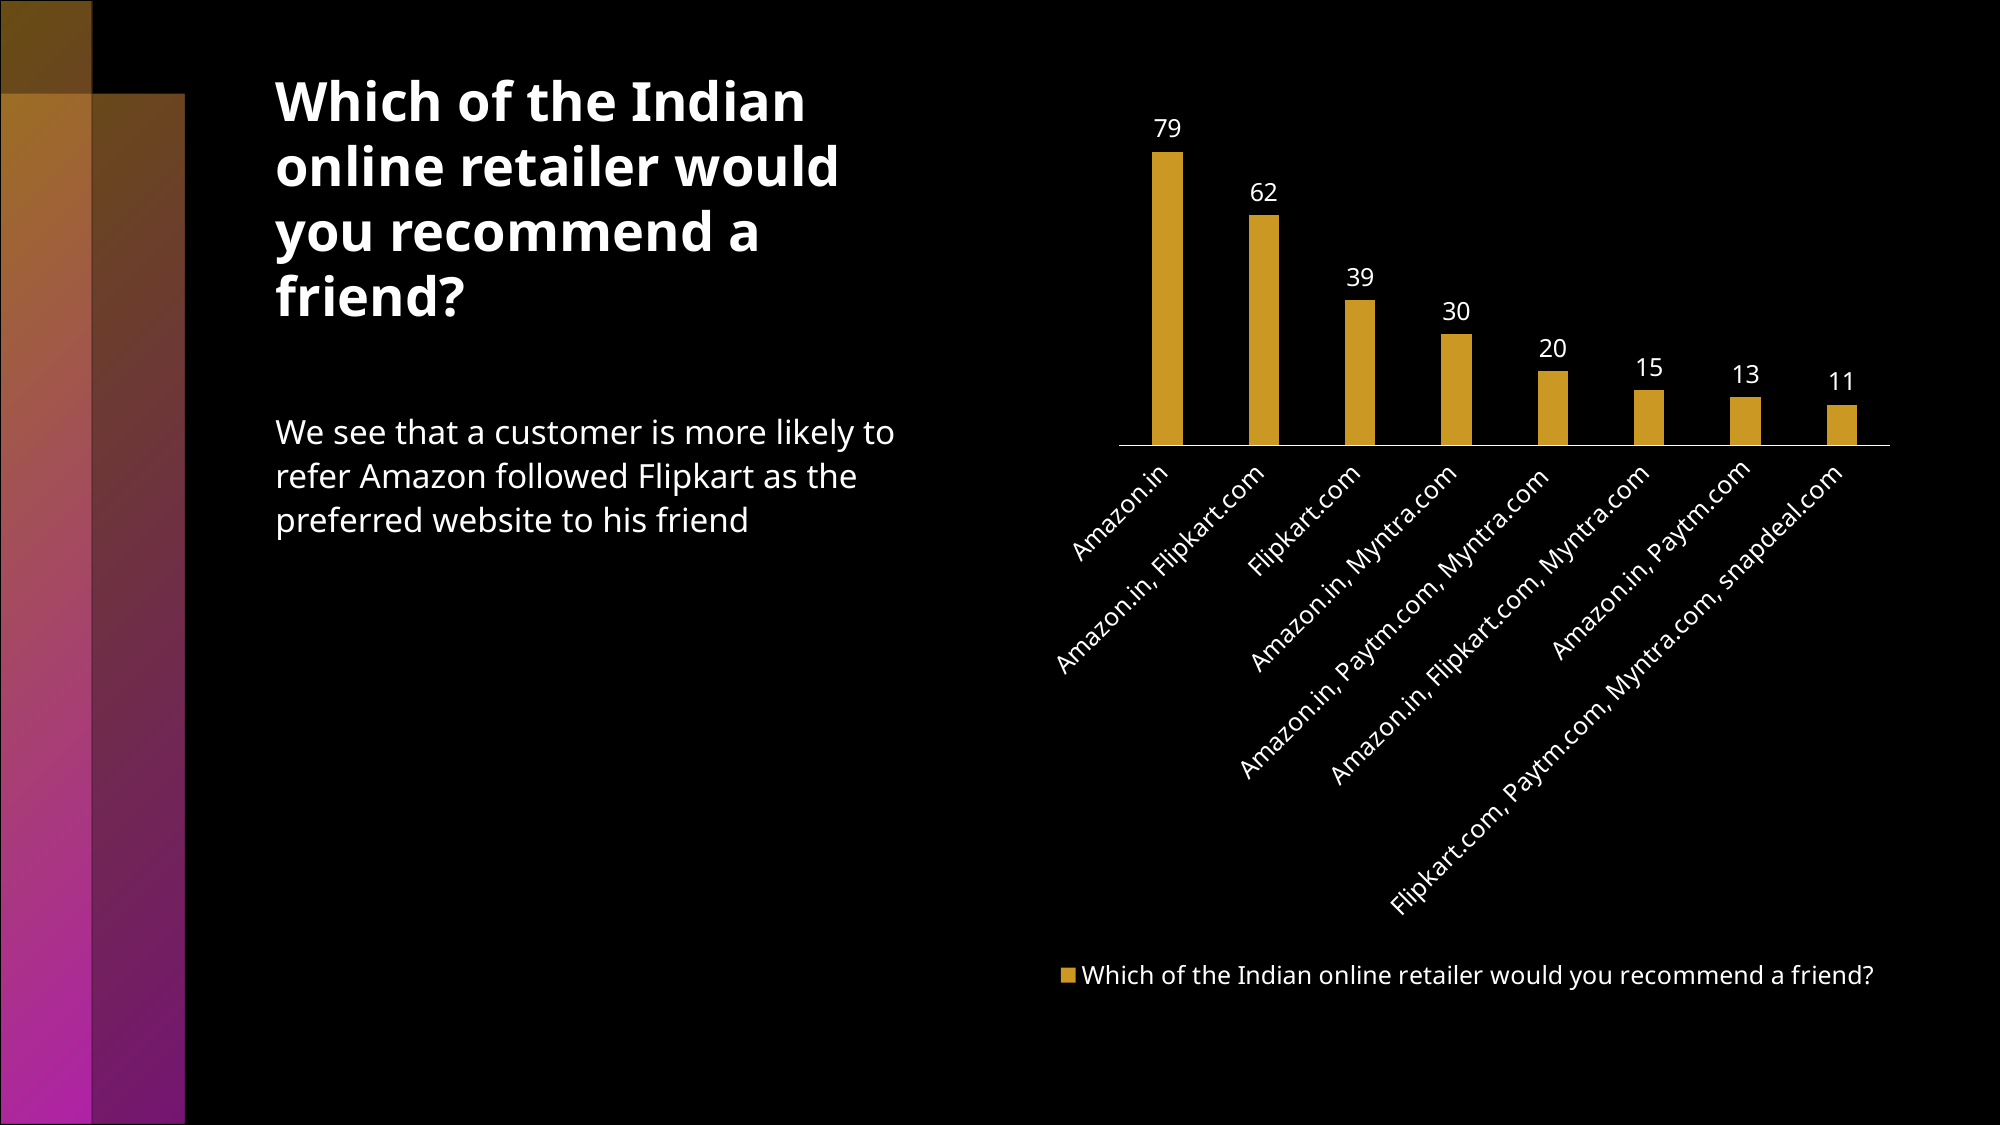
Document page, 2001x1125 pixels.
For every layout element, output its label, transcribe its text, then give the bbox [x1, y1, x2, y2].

list We see that a customer is more likely to refer Amazon followed Flipkart as the preferred website to his friend [260, 334, 924, 963]
chart [1028, 92, 1908, 999]
title Which of the Indian online retailer would you recommend a friend? [260, 74, 924, 334]
